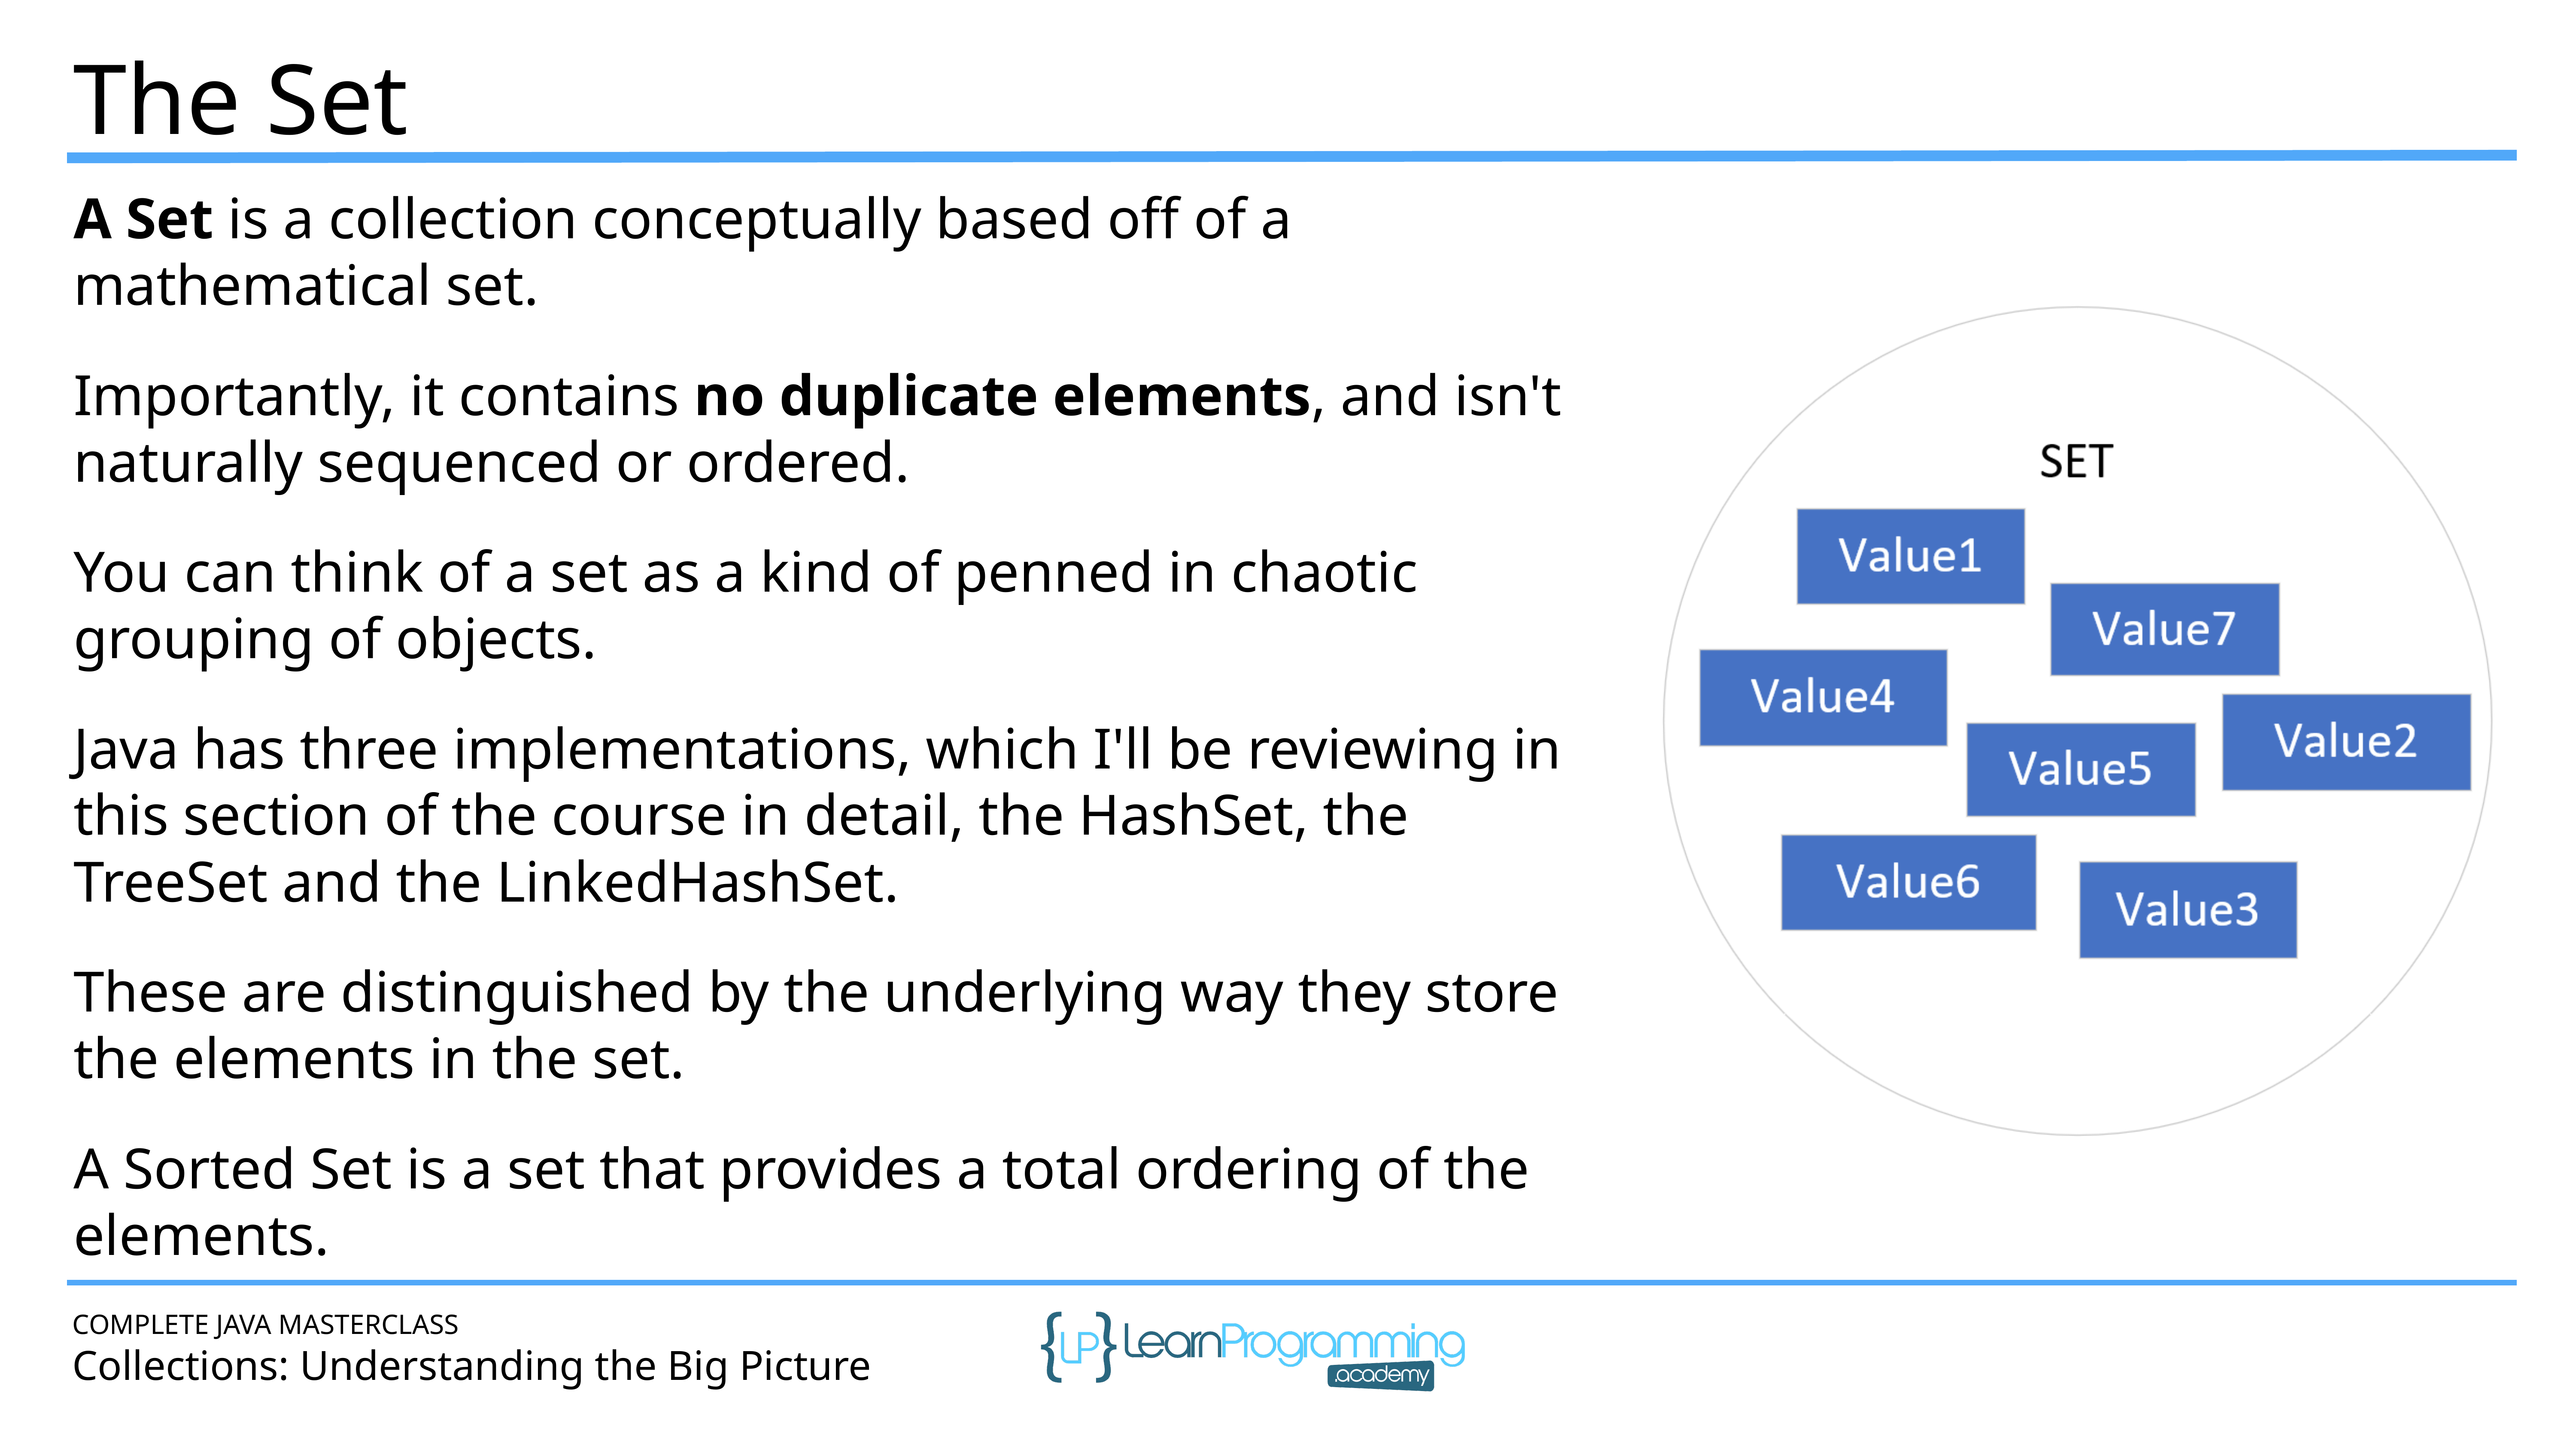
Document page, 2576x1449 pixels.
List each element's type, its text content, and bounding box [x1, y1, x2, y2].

text_box The Set [67, 32, 414, 159]
text_box COMPLETE JAVA MASTERCLASS Collections: Understanding the Big Picture [67, 1302, 1030, 1394]
text_box A Set is a collection conceptually based off of a mathematical set. Importantly, it contains no duplicate elements, and isn't naturally sequenced or ordered. You can think of a set as a kind of penned in chaotic grouping of objects. Java has three implementations, which I'll be reviewing in this section of the course in detail, the HashSet, the TreeSet and the LinkedHashSet. These are distinguished by the underlying way they store the elements in the set. A Sorted Set is a set that provides a total ordering of the elements. [67, 179, 1592, 1280]
picture [1032, 1302, 1477, 1400]
picture [1622, 283, 2554, 1166]
